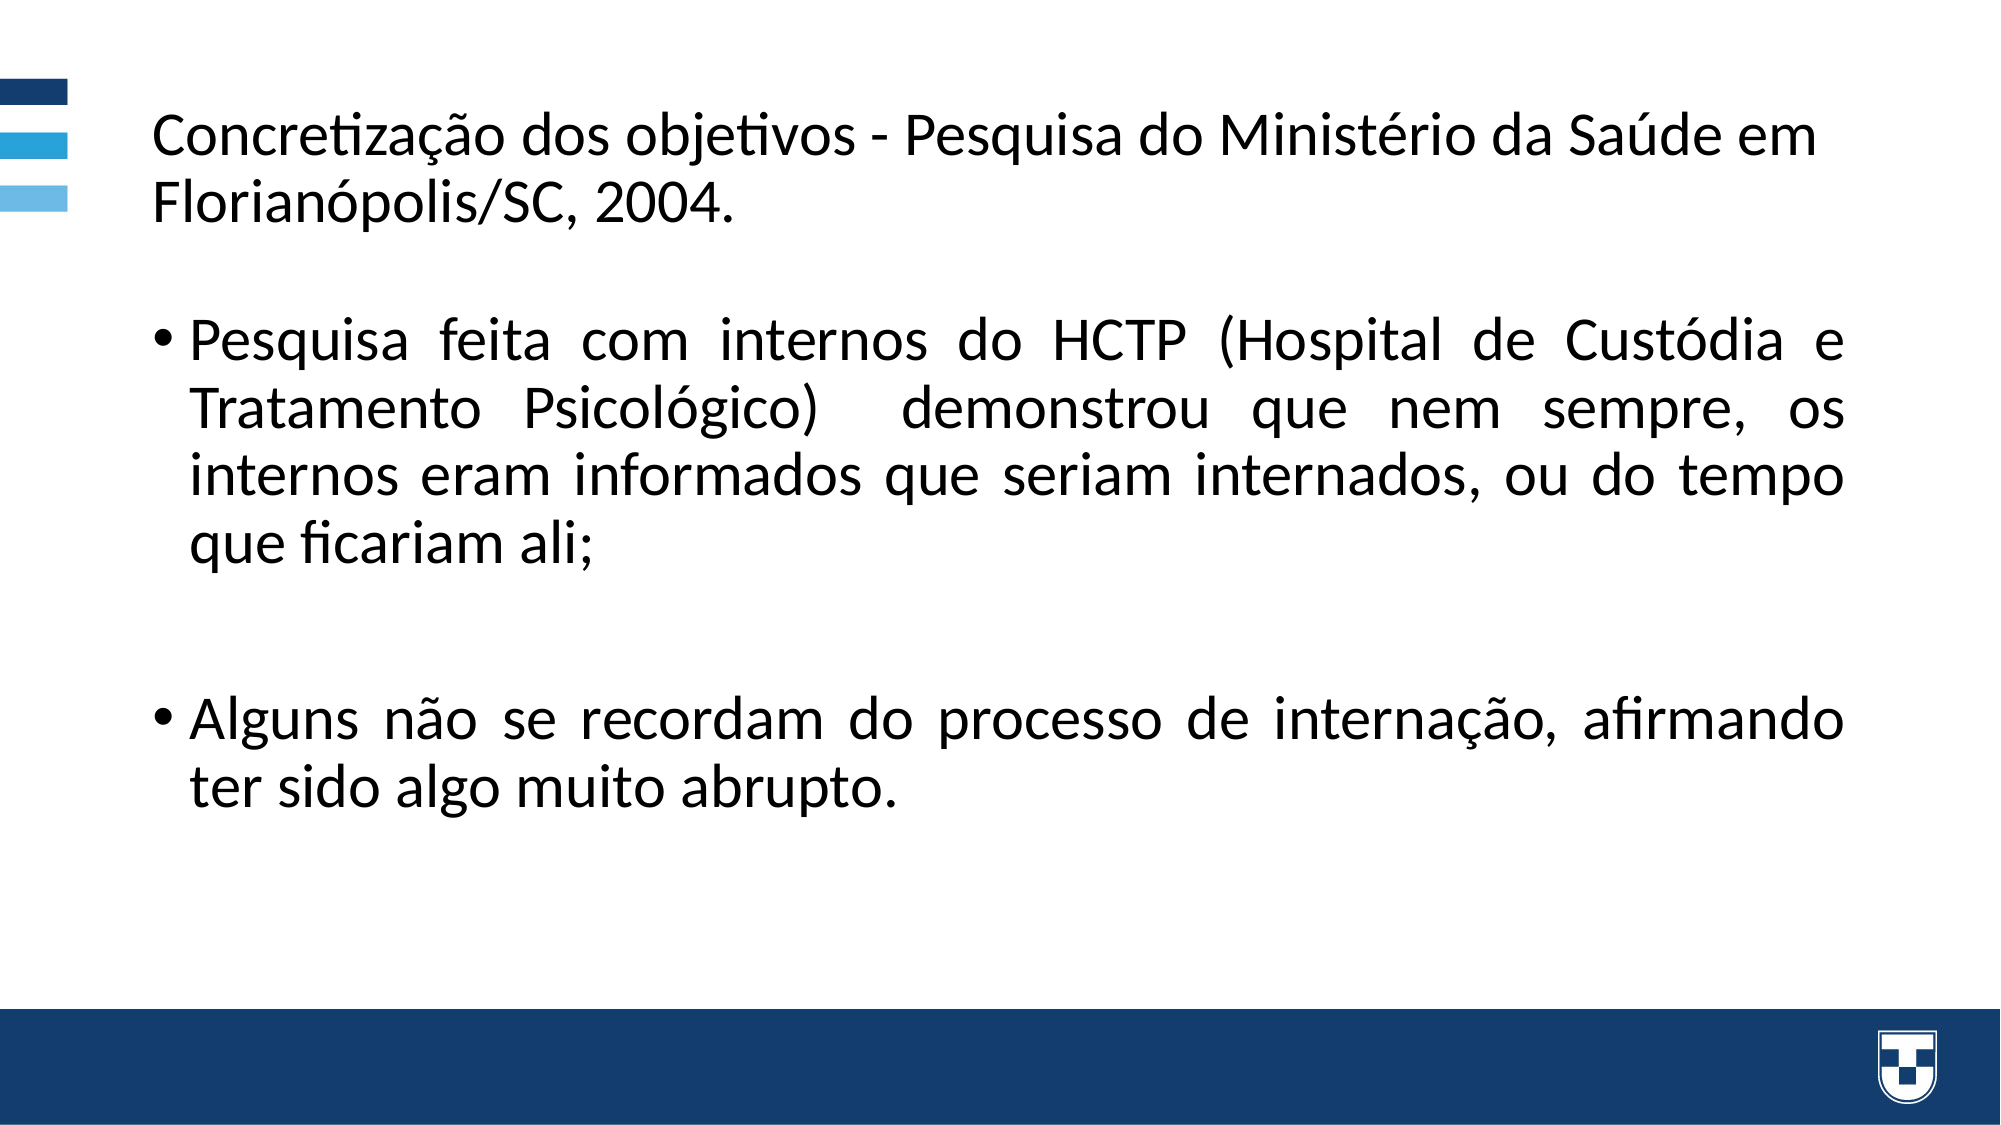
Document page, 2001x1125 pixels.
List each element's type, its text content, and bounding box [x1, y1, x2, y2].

title Concretização dos objetivos - Pesquisa do Ministério da Saúde em Florianópolis/SC, 2004. [137, 59, 1863, 278]
picture [0, 0, 2000, 1125]
list Pesquisa feita com internos do HCTP (Hospital de Custódia e Tratamento Psicológico) demonstrou que nem sempre, os internos eram informados que seriam internados, ou do tempo que ficariam ali; Alguns não se recordam do processo de internação, afirmando ter sido algo muito abrupto. [137, 299, 1863, 1014]
